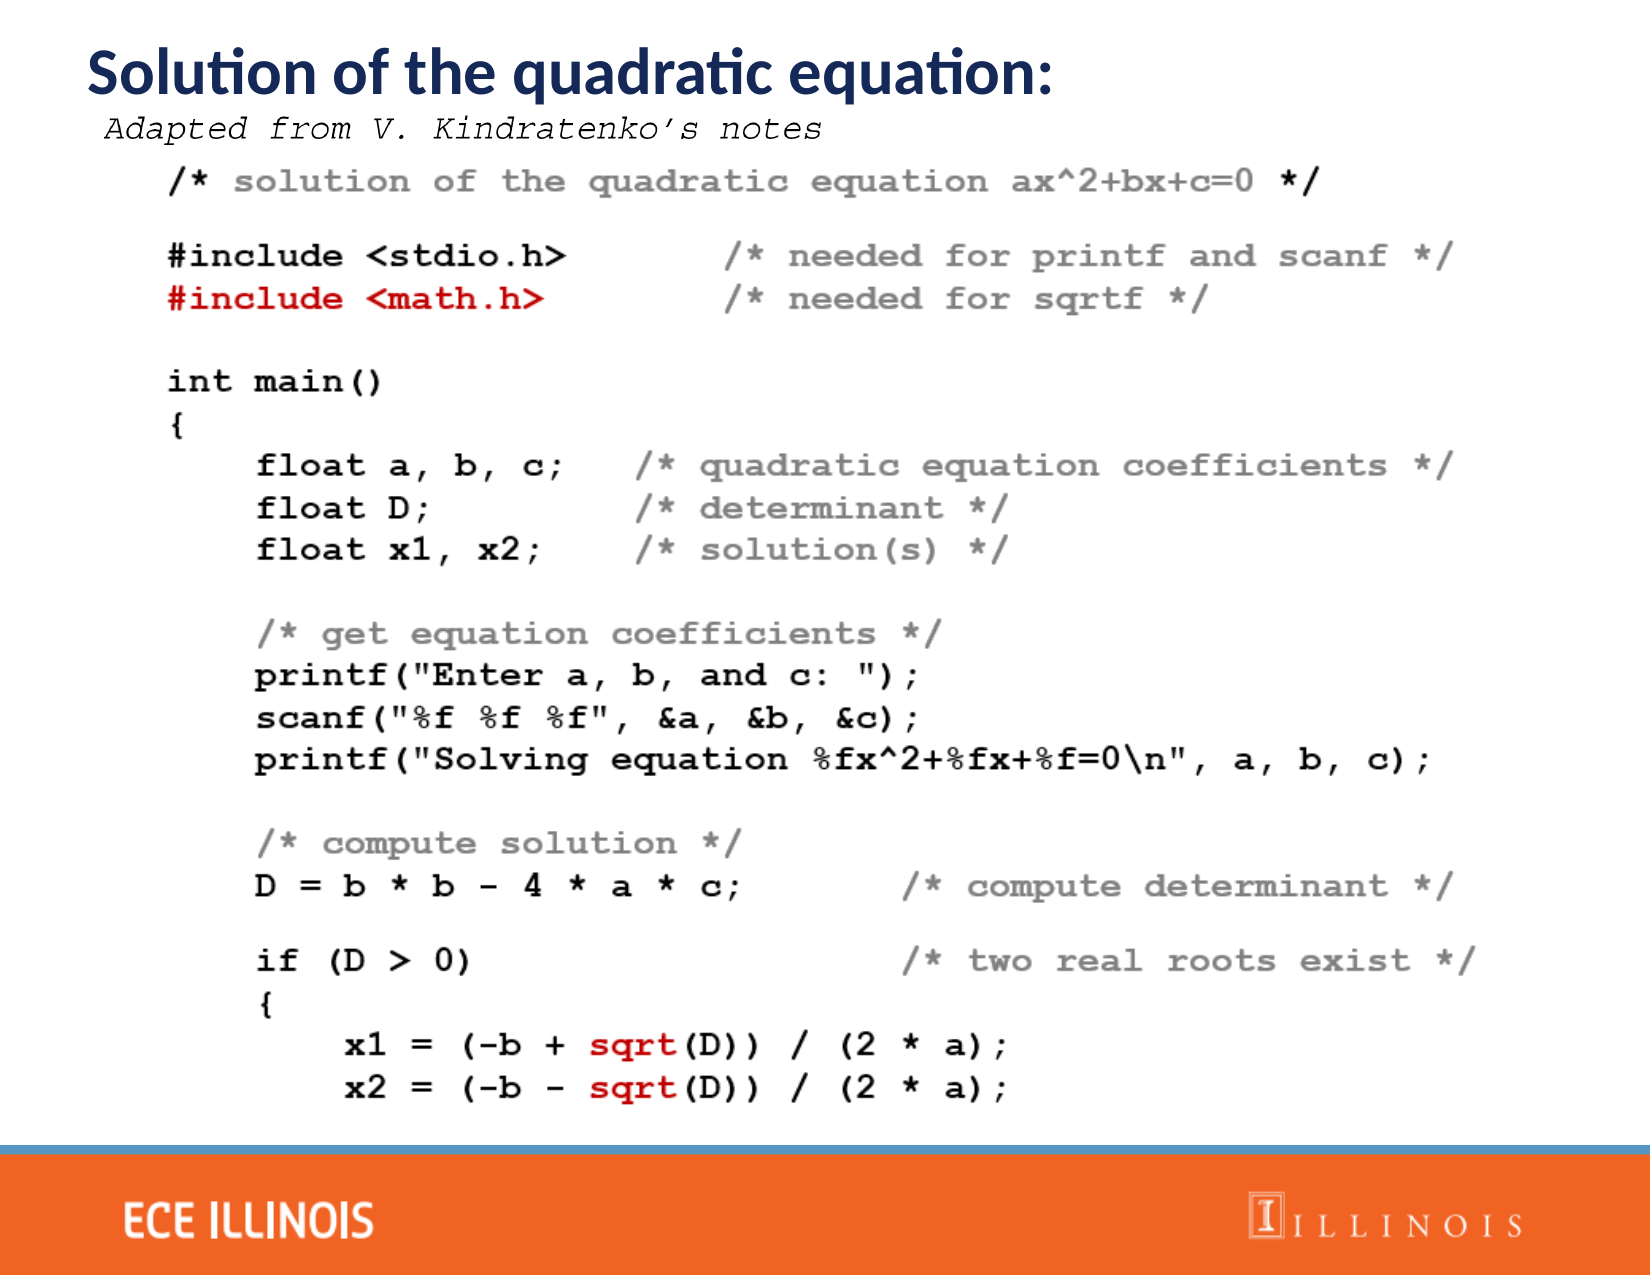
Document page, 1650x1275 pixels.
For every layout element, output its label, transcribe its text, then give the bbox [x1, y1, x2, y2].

picture [104, 111, 826, 154]
picture [157, 159, 1513, 1130]
list Solution of the quadratic equation: [72, 20, 1590, 101]
